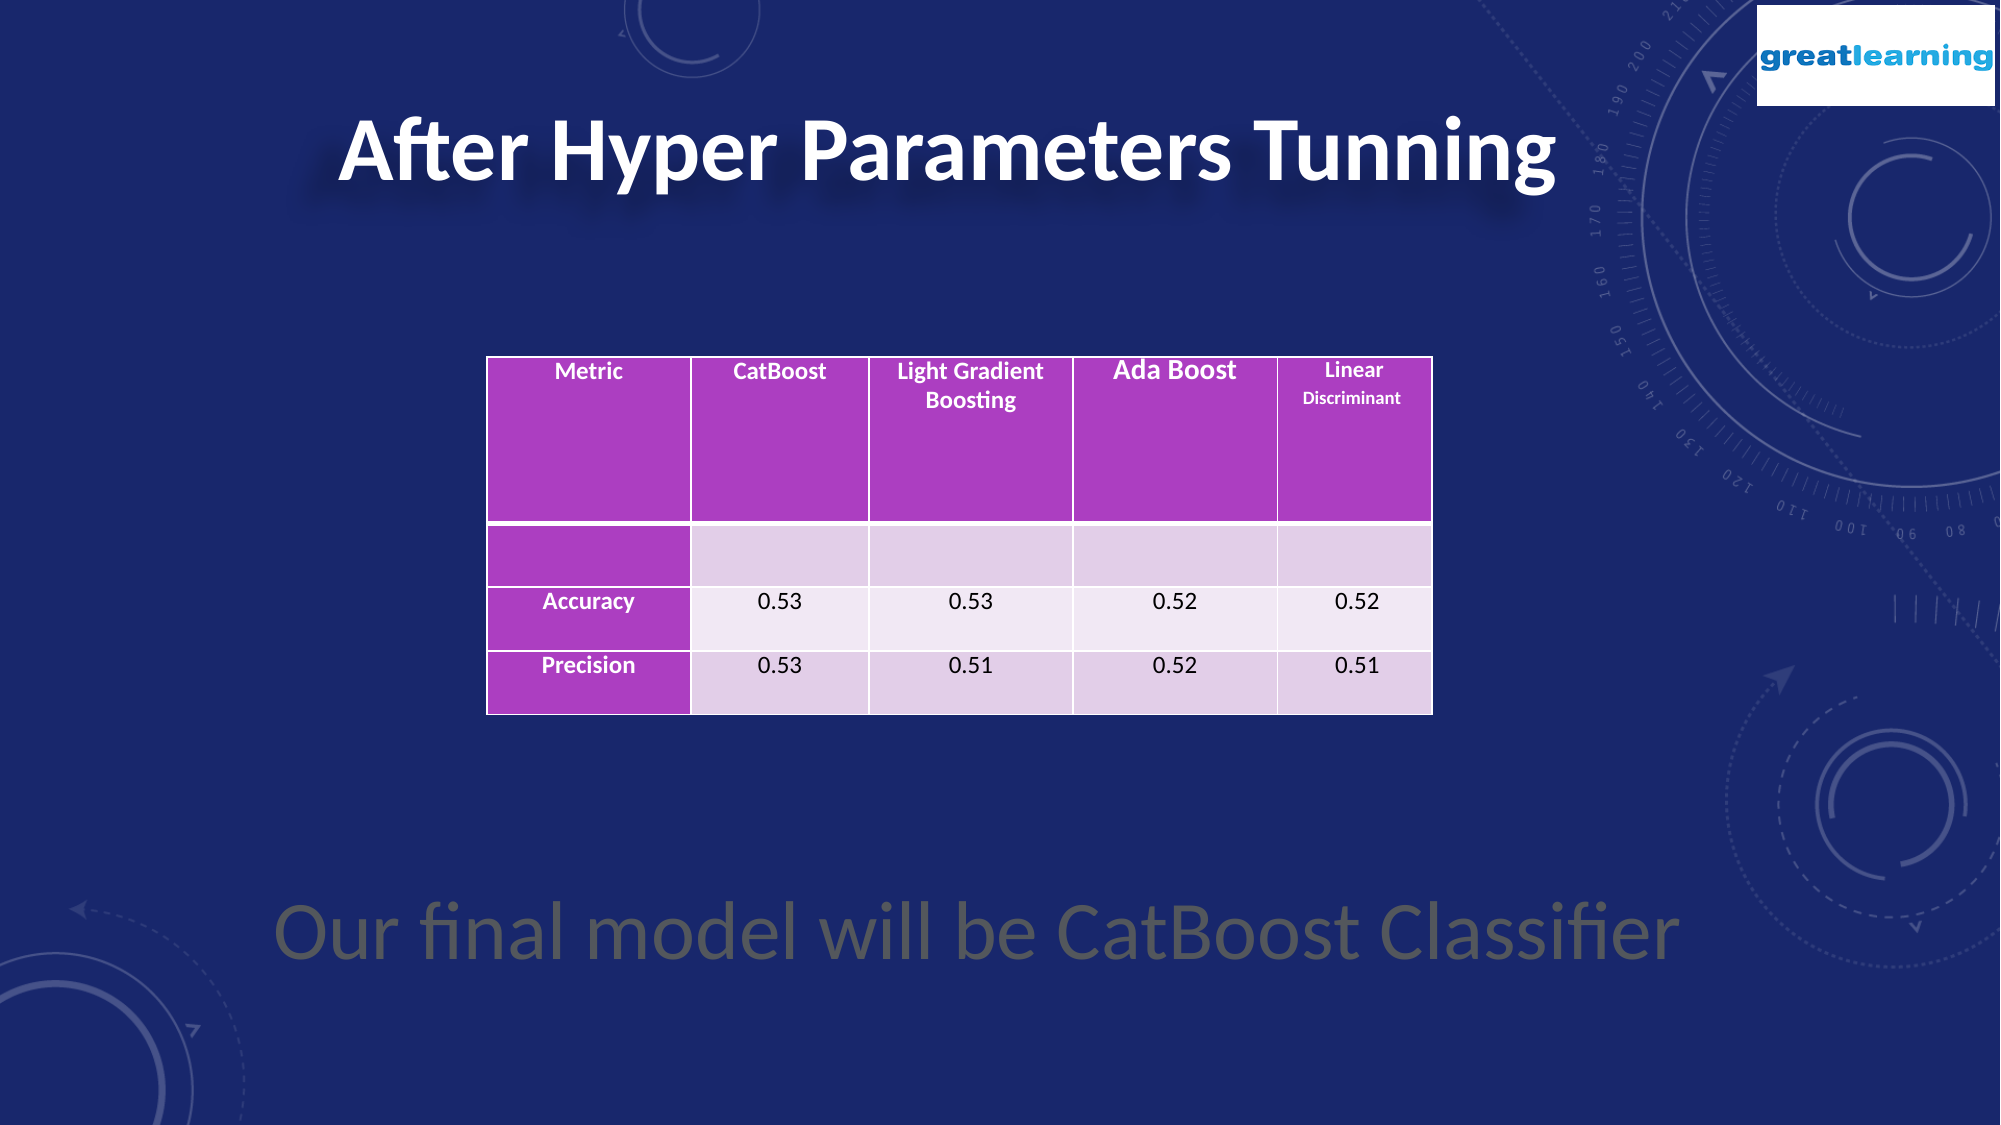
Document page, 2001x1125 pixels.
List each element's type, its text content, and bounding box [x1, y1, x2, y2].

table_cell 0.52 [1278, 588, 1431, 650]
table_cell [870, 526, 1072, 586]
table_cell 0.51 [1278, 652, 1431, 714]
table_cell [1074, 526, 1277, 586]
table_cell 0.51 [870, 652, 1072, 714]
table_cell [488, 526, 690, 586]
table_header Light Gradient Boosting [870, 358, 1072, 521]
table_header Metric [488, 358, 690, 521]
table_cell 0.52 [1074, 588, 1277, 650]
table_cell [1278, 526, 1431, 586]
picture [0, 0, 2000, 1125]
table_header CatBoost [692, 358, 868, 521]
table_cell 0.53 [870, 588, 1072, 650]
table_cell 0.52 [1074, 652, 1277, 714]
table_cell Accuracy [488, 588, 690, 650]
table_cell 0.53 [692, 588, 868, 650]
table_header Linear Discriminant [1278, 358, 1431, 521]
table_header Ada Boost [1074, 358, 1277, 521]
table_cell 0.53 [692, 652, 868, 714]
text_box After Hyper Parameters Tunning [250, 81, 1646, 317]
table_cell [692, 526, 868, 586]
table_cell Precision [488, 652, 690, 714]
text_box Our final model will be CatBoost Classifier [258, 868, 1699, 984]
